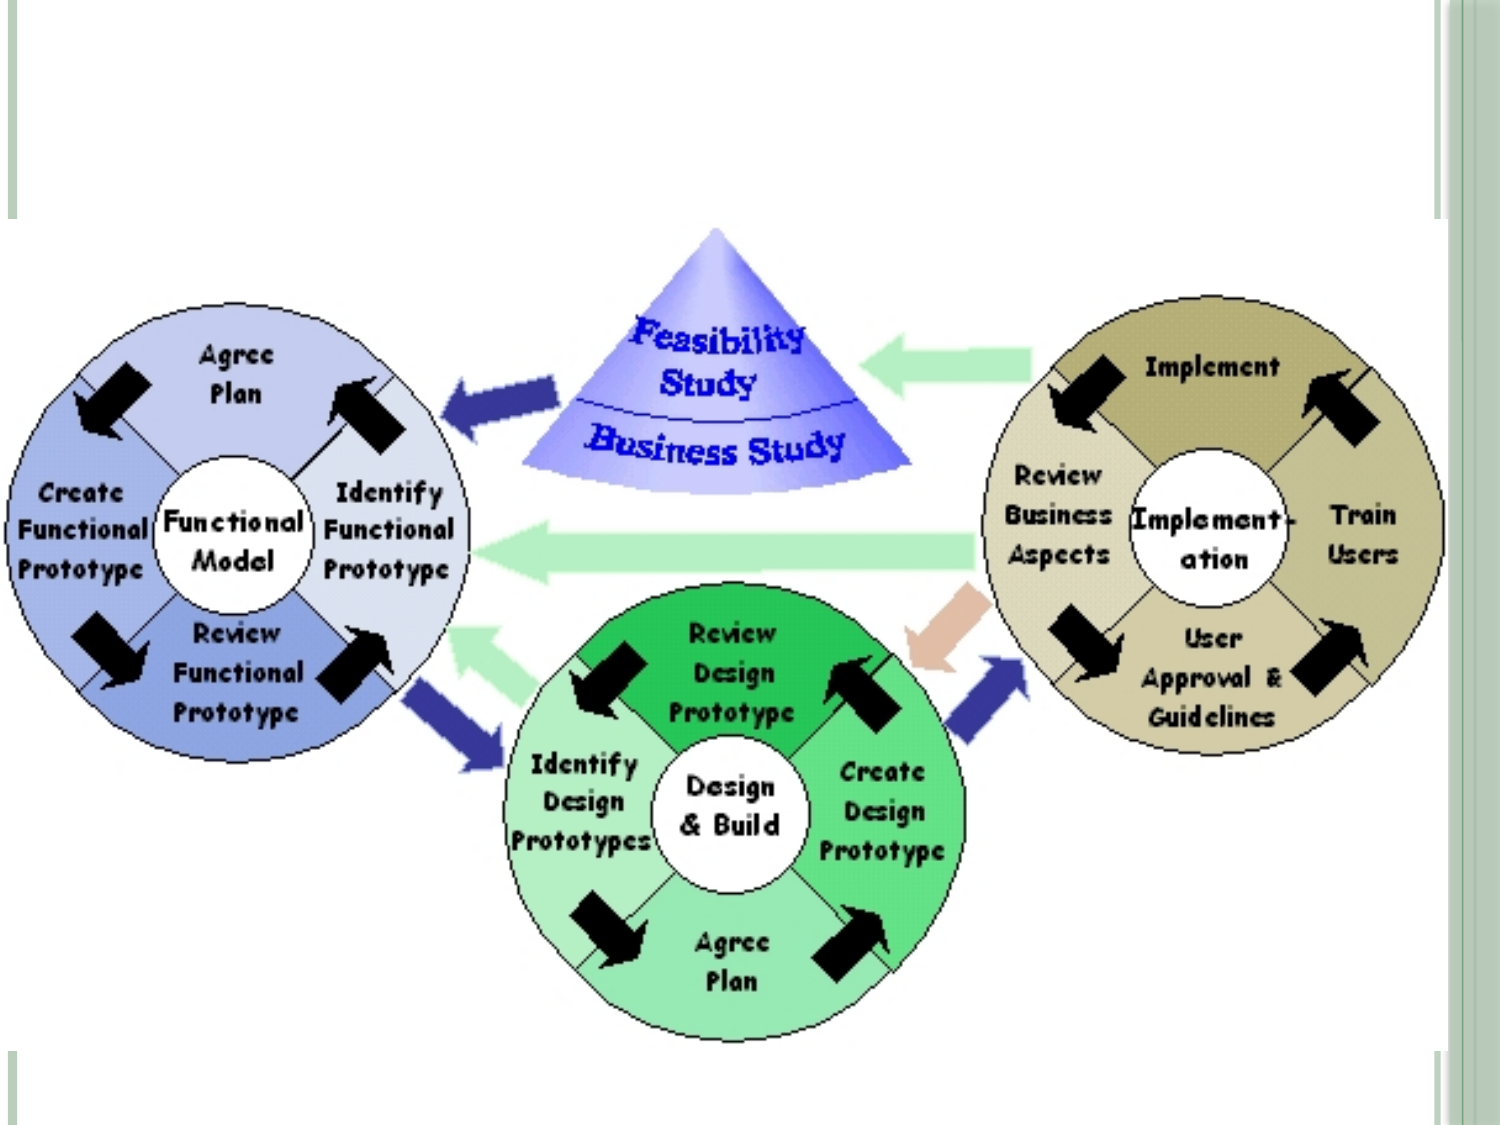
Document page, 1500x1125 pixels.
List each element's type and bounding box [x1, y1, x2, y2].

list [0, 219, 1448, 1052]
